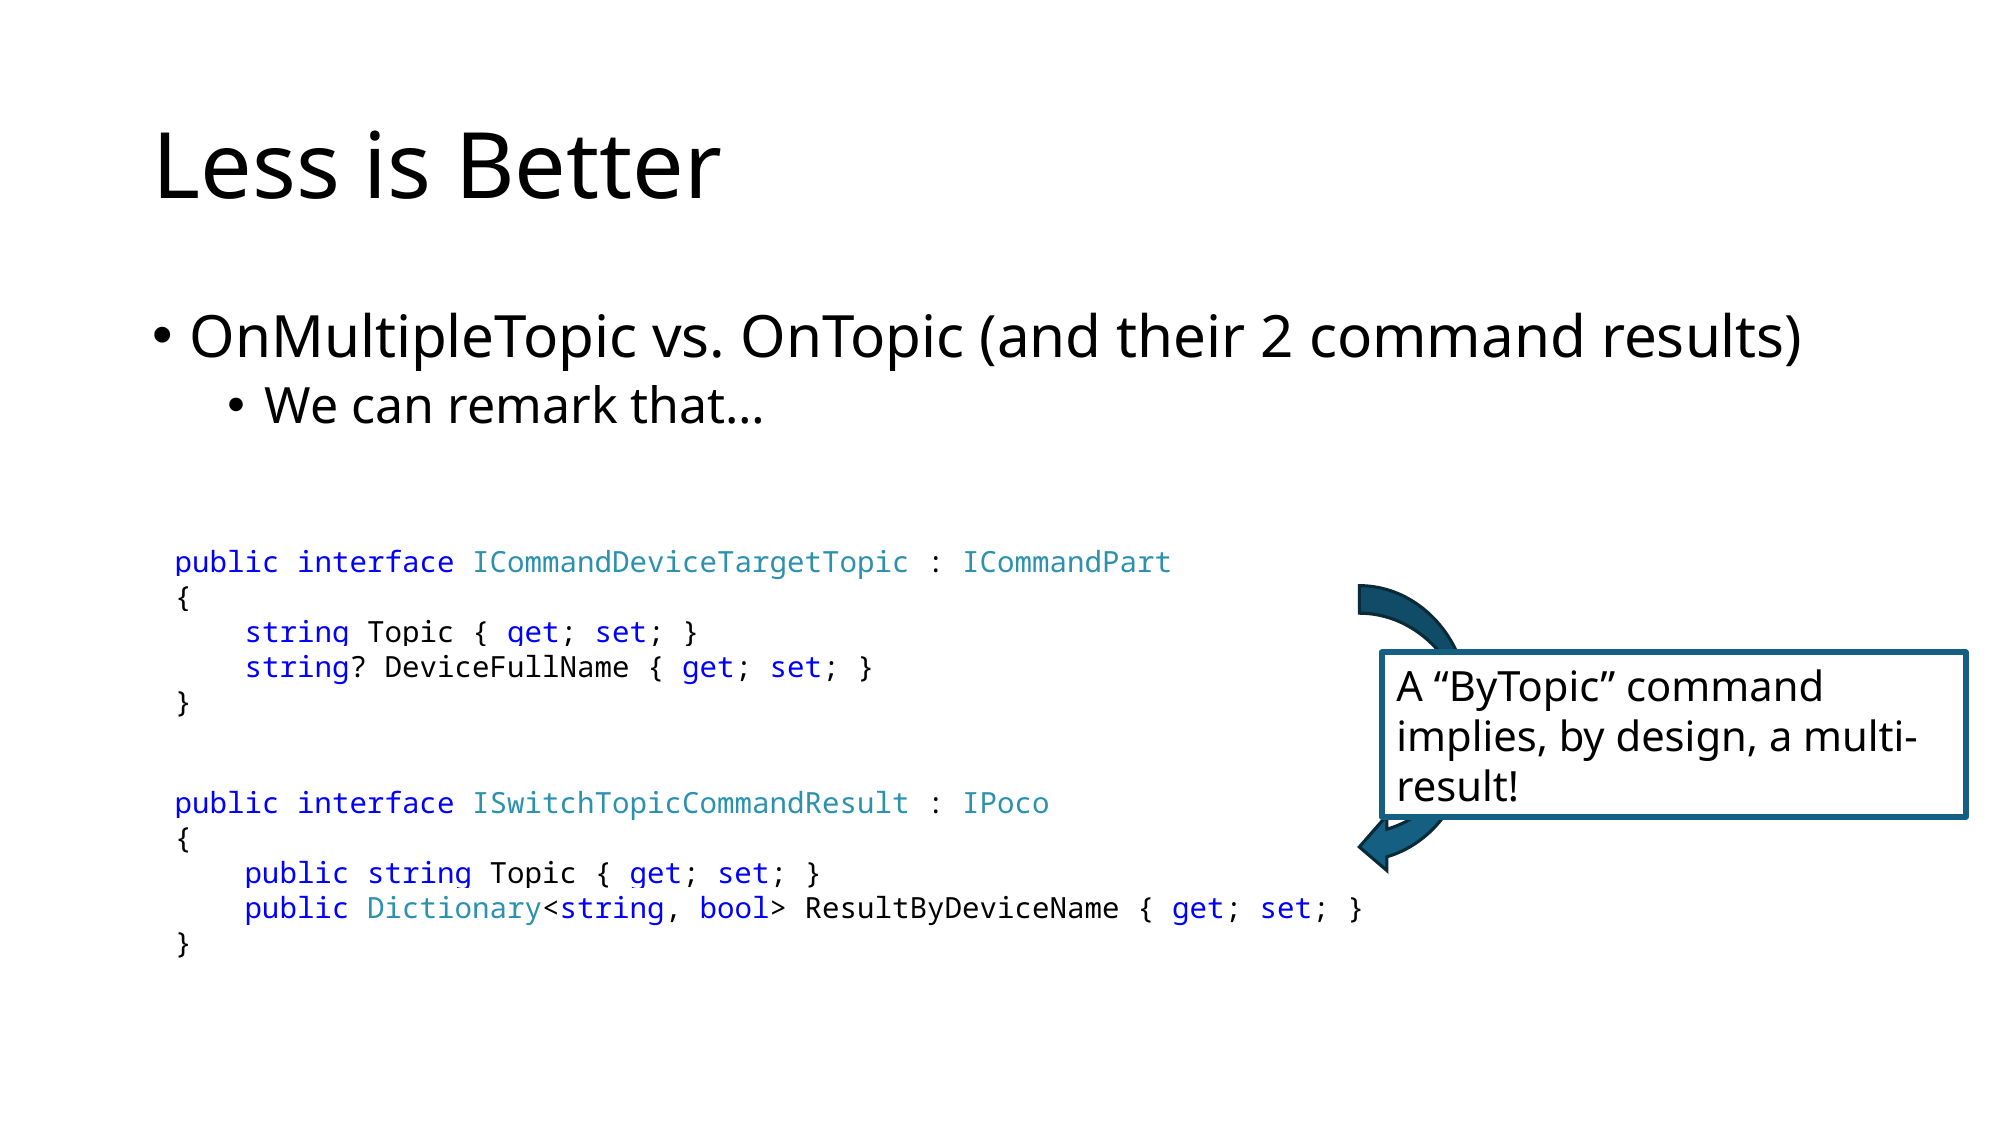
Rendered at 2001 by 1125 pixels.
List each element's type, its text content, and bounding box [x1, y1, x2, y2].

text_box public interface ISwitchTopicCommandResult : IPoco { public string Topic { get; set; } public Dictionary<string, bool> ResultByDeviceName { get; set; } } [159, 777, 1827, 967]
text_box [1357, 818, 1445, 874]
list OnMultipleTopic vs. OnTopic (and their 2 command results) We can remark that… [137, 299, 1863, 1014]
text_box [1357, 584, 1459, 652]
title Less is Better [137, 59, 1863, 278]
text_box public interface ICommandDeviceTargetTopic : ICommandPart { string Topic { get; set; } string? DeviceFullName { get; set; } } [159, 536, 1257, 726]
text_box A “ByTopic” command implies, by design, a multi-result! [1381, 652, 1966, 818]
